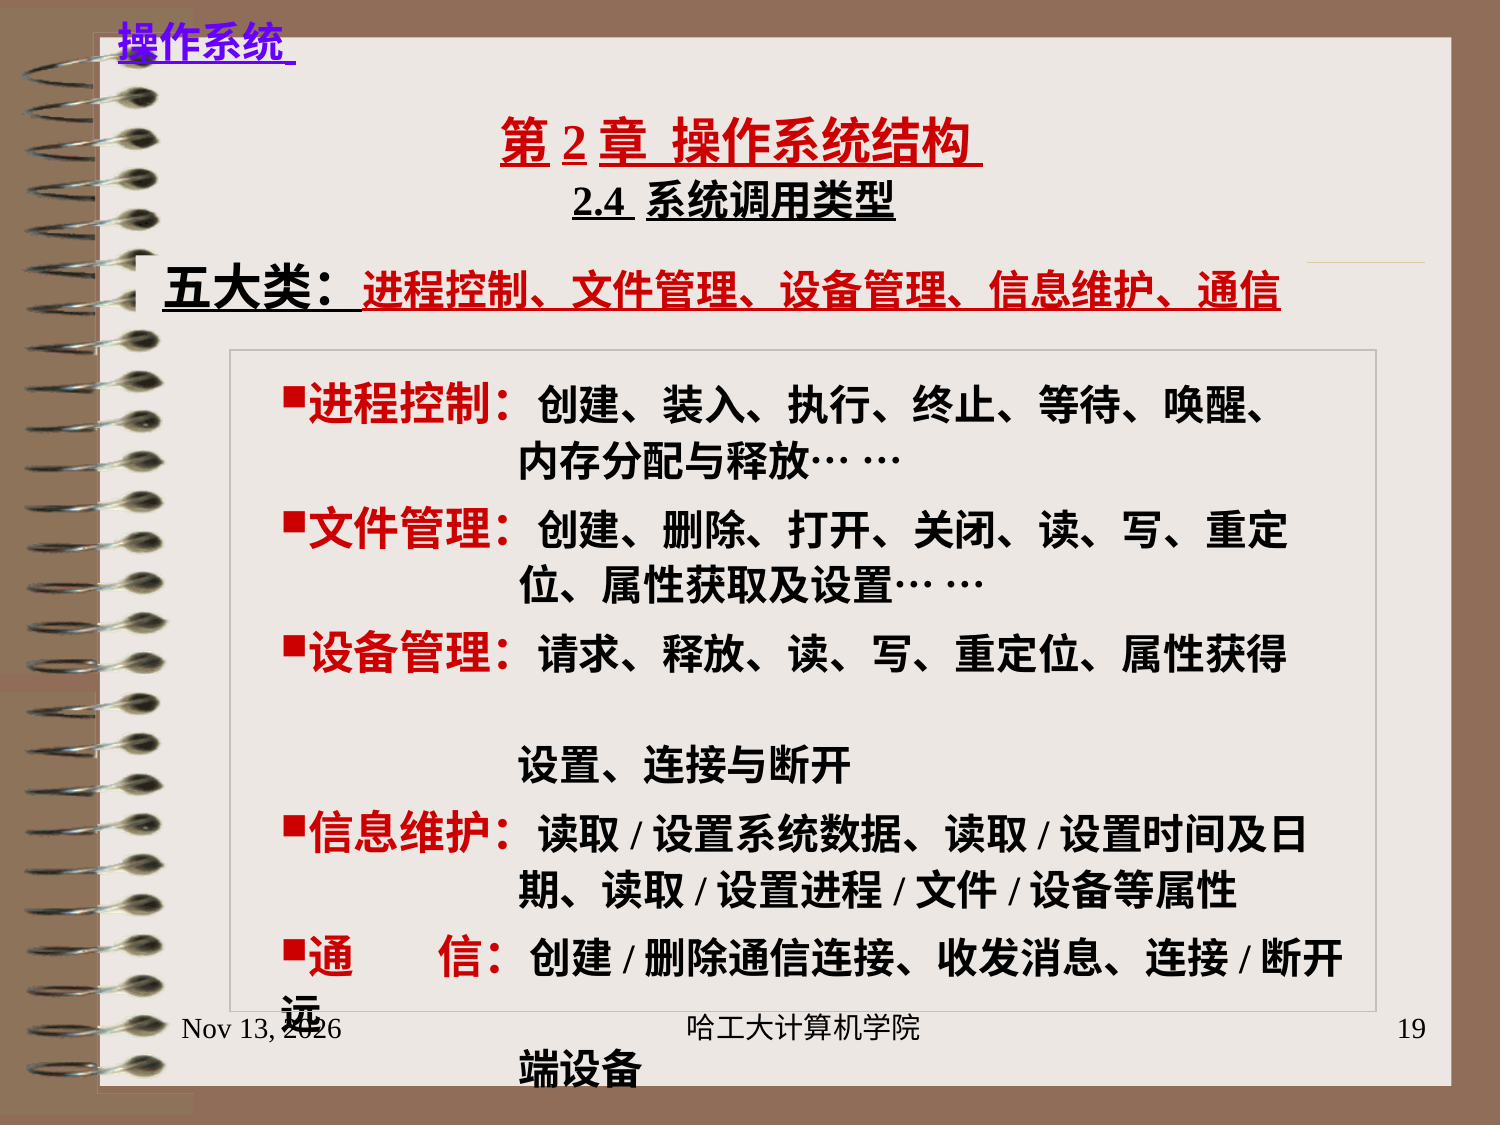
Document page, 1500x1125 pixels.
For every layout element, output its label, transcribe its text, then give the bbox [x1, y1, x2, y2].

picture [0, 692, 194, 1115]
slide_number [166, 1001, 479, 1077]
picture [188, 51, 194, 61]
picture [0, 8, 194, 674]
text_box 五大类：进程控制、文件管理、设备管理、信息维护、通信 [135, 255, 1308, 315]
slide_number 19 [1128, 1001, 1442, 1077]
title 2.4 系统调用类型 [471, 160, 998, 237]
footer 哈工大计算机学院 [566, 1012, 1042, 1077]
text_box [230, 350, 1376, 1012]
